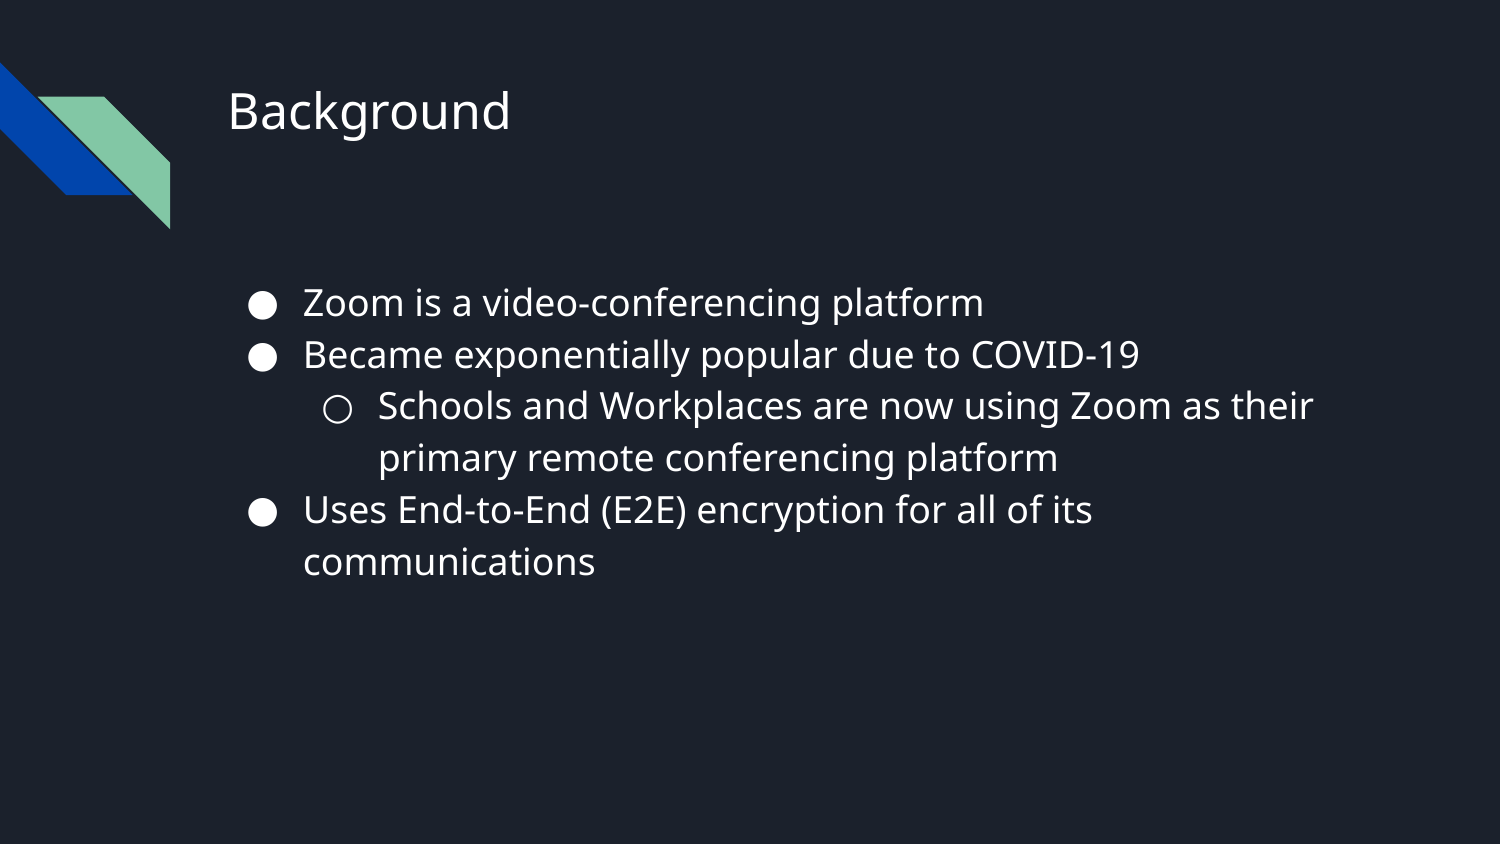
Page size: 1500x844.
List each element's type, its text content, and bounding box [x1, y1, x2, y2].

list Zoom is a video-conferencing platform Became exponentially popular due to COVID-19 Schools and Workplaces are now using Zoom as their primary remote conferencing platform Uses End-to-End (E2E) encryption for all of its communications [212, 257, 1368, 735]
title Background [212, 64, 1368, 215]
